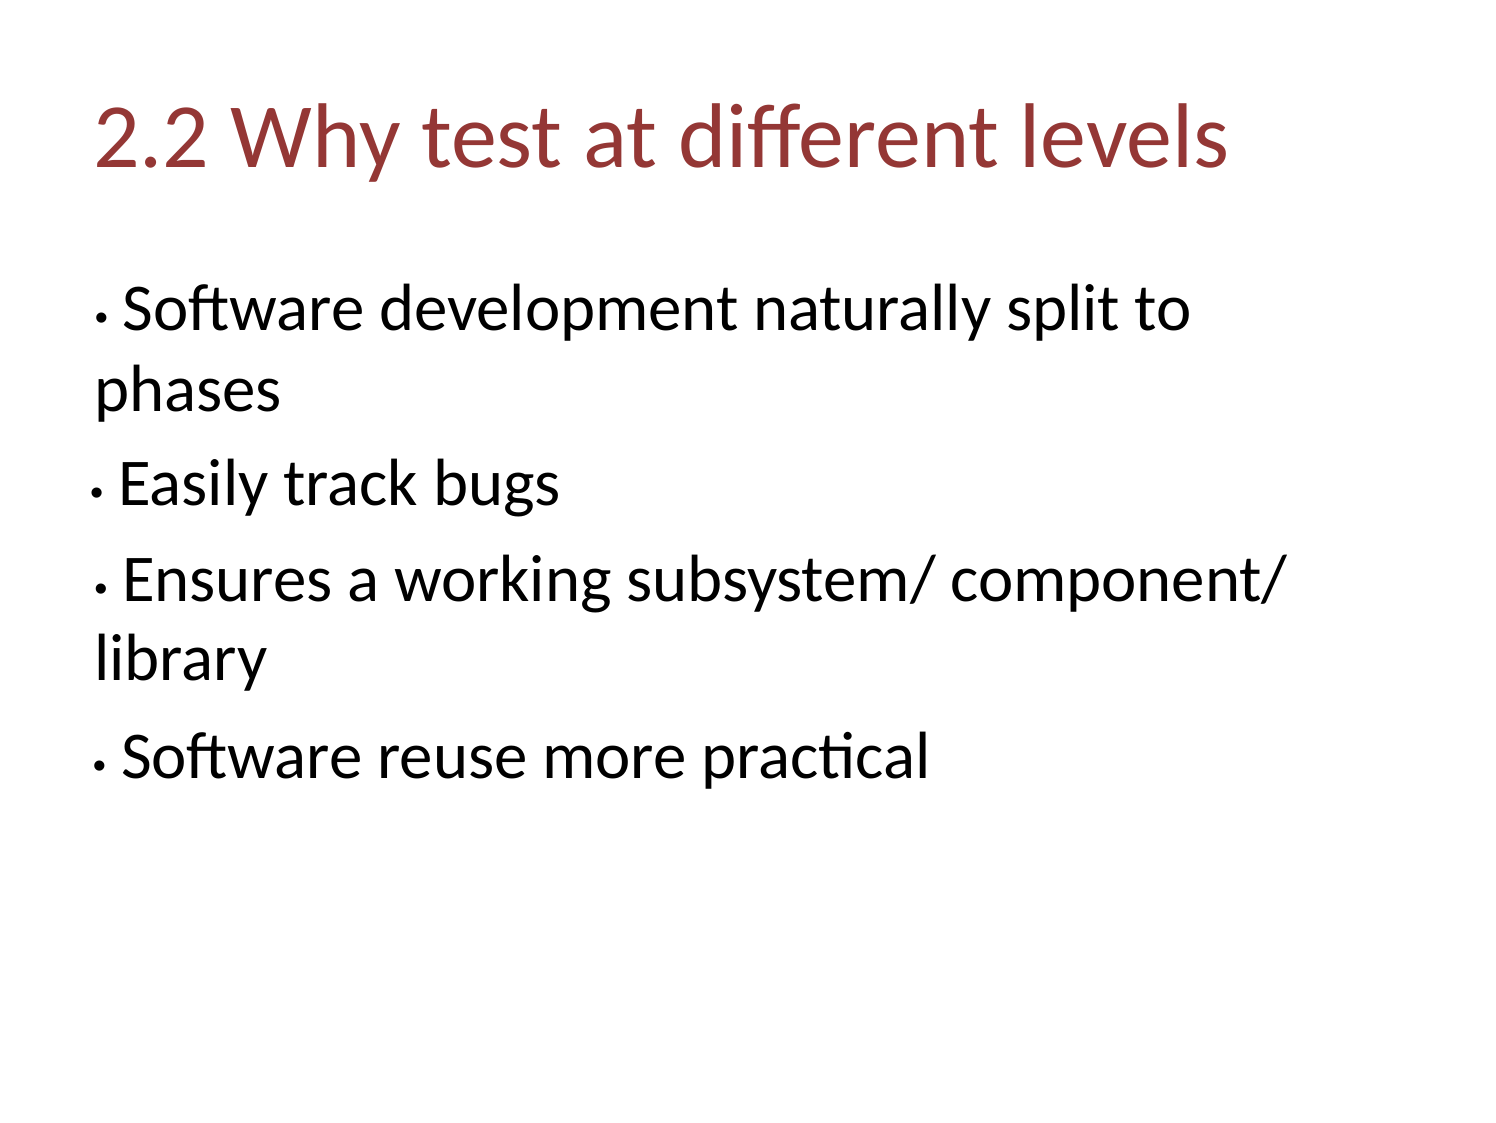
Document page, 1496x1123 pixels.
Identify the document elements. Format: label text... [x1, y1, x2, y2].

text_box • Ensures a working subsystem/ component/ library [94, 535, 1305, 774]
text_box 2.2 Why test at different levels [93, 81, 1252, 290]
text_box • Software development naturally split to phases [94, 262, 1209, 507]
text_box • Easily track bugs [90, 441, 577, 596]
text_box • Software reuse more practical [92, 714, 947, 869]
